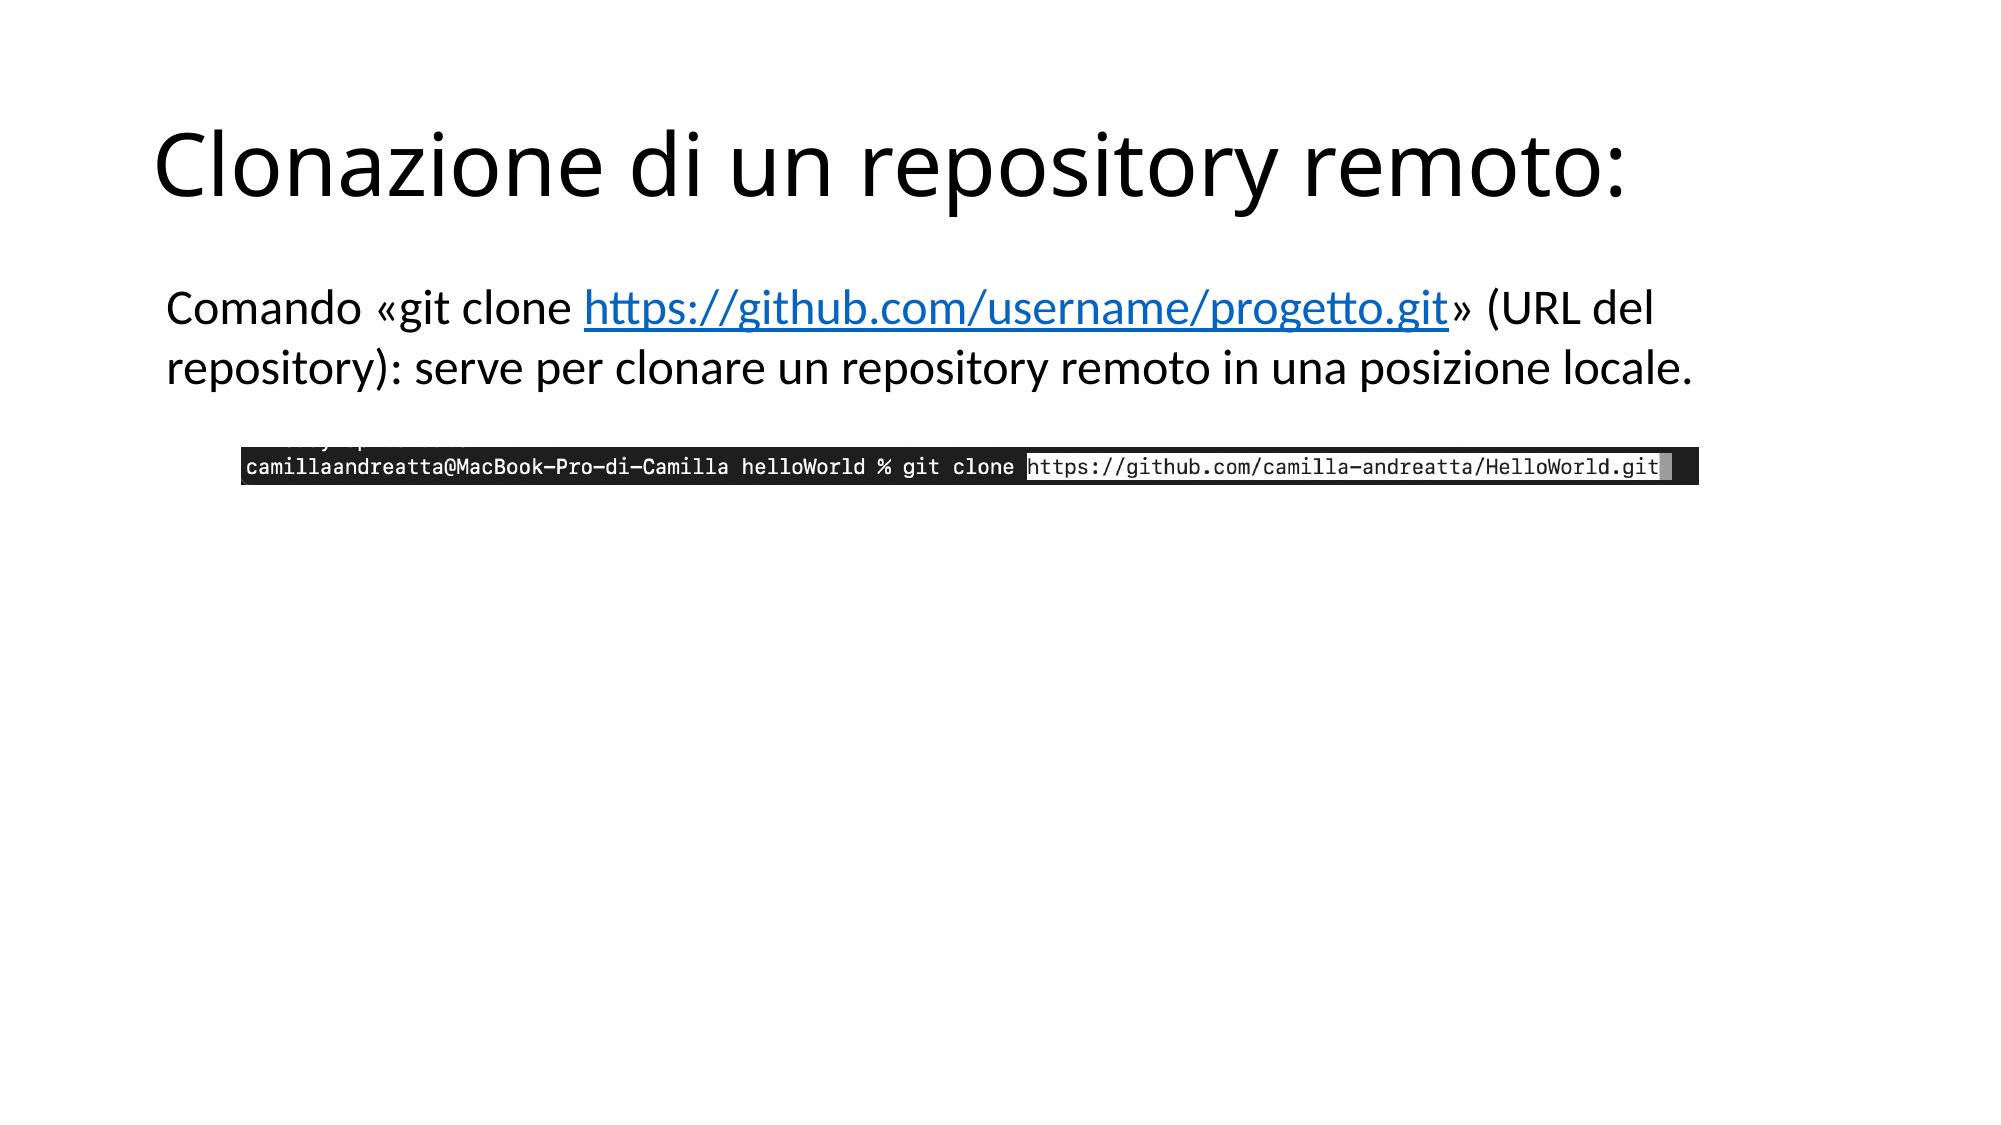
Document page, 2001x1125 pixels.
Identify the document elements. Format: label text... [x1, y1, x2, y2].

title Clonazione di un repository remoto: [137, 59, 1863, 278]
text_box Comando «git clone https://github.com/username/progetto.git» (URL del repository): serve per clonare un repository remoto in una posizione locale. [151, 267, 1849, 448]
picture [241, 447, 1699, 485]
